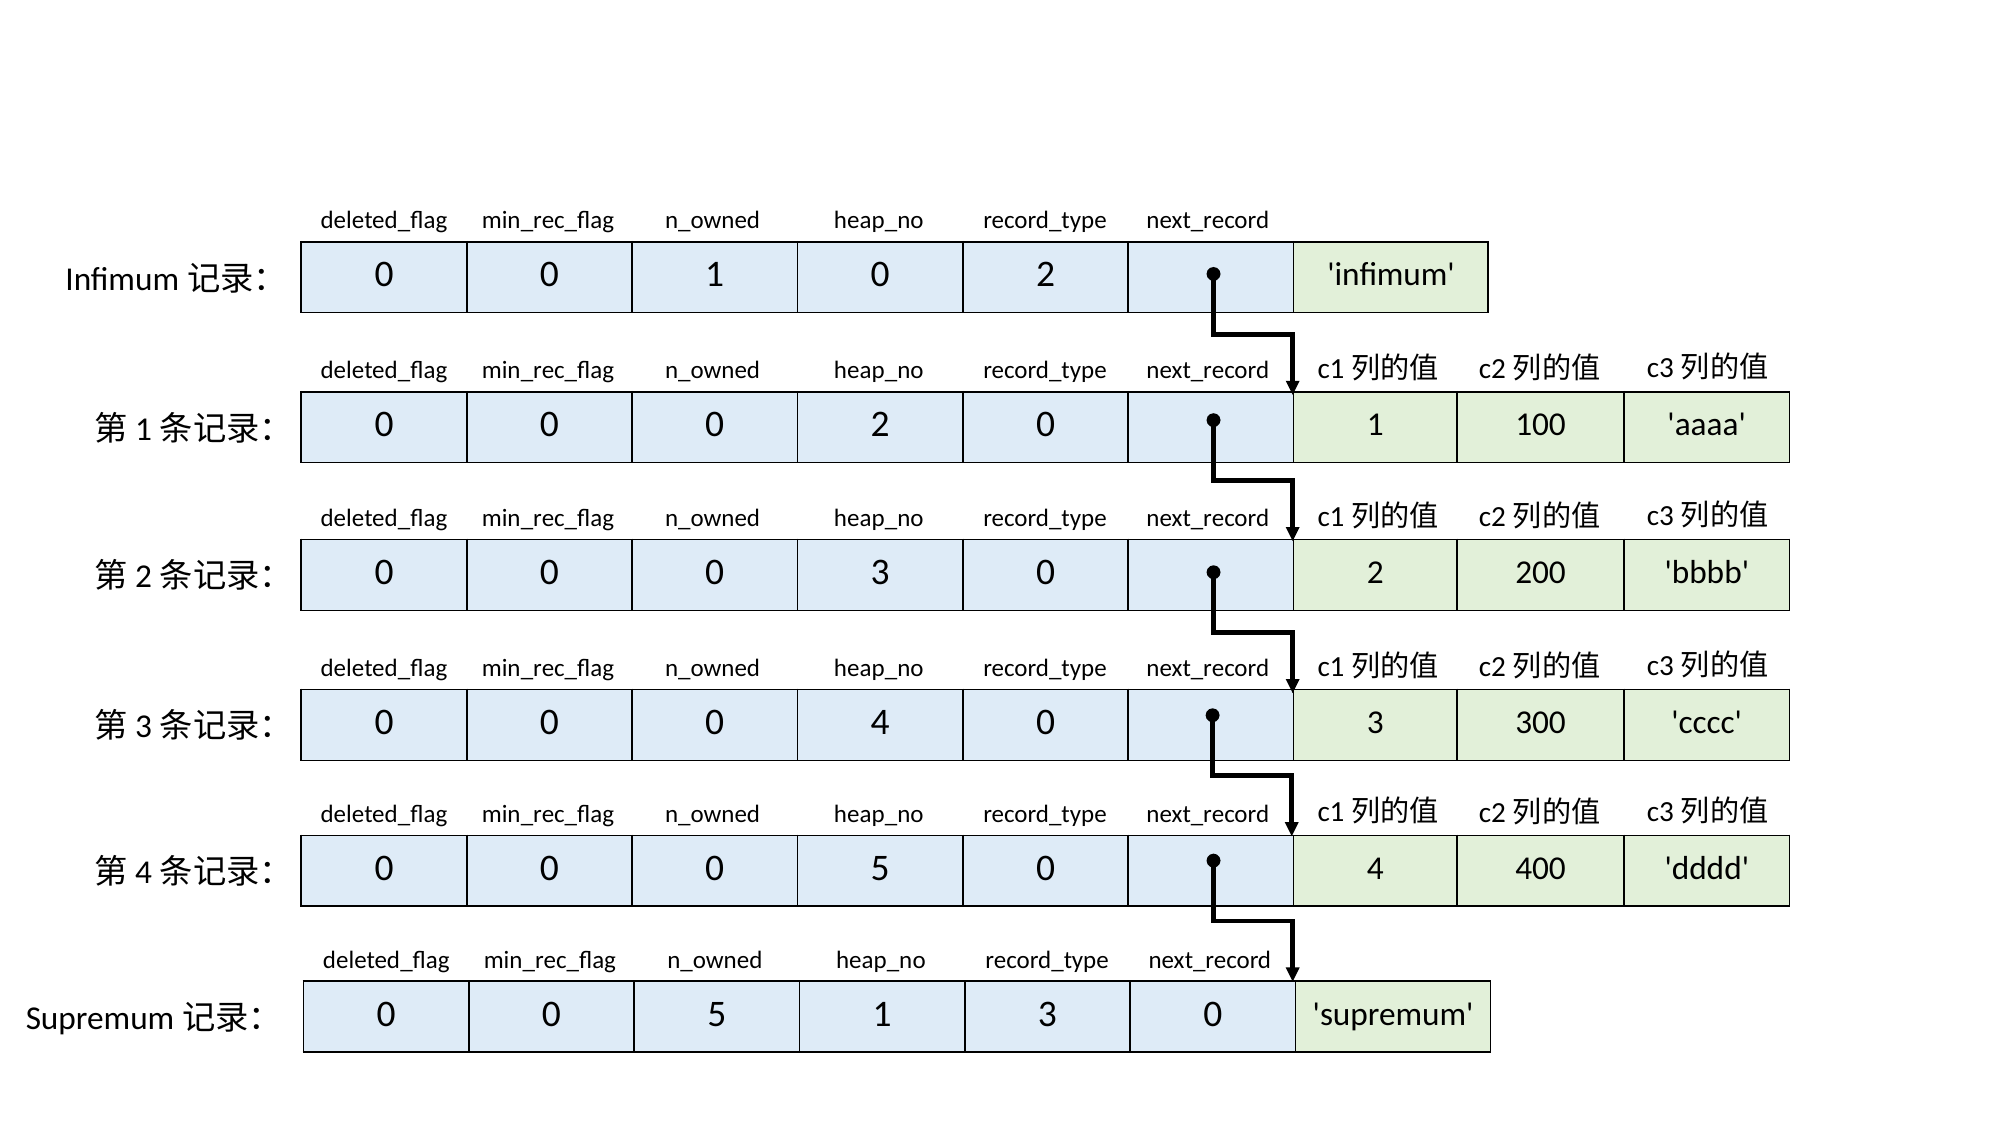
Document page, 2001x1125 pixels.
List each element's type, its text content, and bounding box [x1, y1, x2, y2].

text_box n_owned [650, 644, 776, 690]
text_box min_rec_flag [467, 494, 630, 540]
table_header 5 [798, 836, 962, 905]
table_header 'cccc' [1625, 690, 1789, 760]
text_box 第1条记录： [79, 399, 308, 454]
text_box heap_no [819, 196, 939, 242]
text_box record_type [968, 790, 1123, 835]
table_header 2 [964, 243, 1127, 312]
table_header 0 [468, 540, 631, 610]
text_box c1列的值 [1302, 785, 1454, 835]
text_box c1列的值 [1302, 489, 1454, 540]
text_box record_type [968, 196, 1123, 242]
table_header 0 [302, 540, 466, 610]
table_header 2 [798, 393, 962, 462]
text_box c2列的值 [1464, 489, 1616, 540]
table_header 0 [302, 243, 466, 312]
table_header 'supremum' [1296, 982, 1490, 1051]
table_header 0 [468, 243, 631, 312]
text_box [1192, 881, 1314, 961]
table_header 2 [1294, 540, 1456, 610]
text_box next_record [1131, 196, 1285, 242]
text_box heap_no [819, 346, 939, 392]
text_box c2列的值 [1464, 342, 1616, 392]
table_header 0 [633, 690, 797, 760]
table_header [1129, 393, 1293, 462]
table_header 0 [964, 836, 1127, 905]
table_header 1 [800, 982, 964, 1051]
text_box next_record [1131, 494, 1285, 539]
text_box heap_no [819, 790, 939, 835]
table_header [1129, 836, 1293, 905]
table_header 0 [798, 243, 962, 312]
text_box 第2条记录： [79, 547, 308, 602]
text_box c3列的值 [1632, 785, 1784, 835]
text_box deleted_flag [305, 644, 463, 690]
table_header 0 [302, 690, 466, 760]
text_box c2列的值 [1464, 785, 1616, 836]
text_box n_owned [650, 196, 776, 242]
text_box record_type [968, 494, 1123, 539]
table_header 1 [633, 243, 797, 312]
text_box c1列的值 [1302, 639, 1454, 690]
text_box deleted_flag [305, 346, 463, 392]
text_box min_rec_flag [469, 936, 632, 981]
text_box record_type [968, 346, 1123, 392]
table_header 200 [1458, 540, 1623, 610]
table_header 0 [304, 982, 468, 1051]
table_header 'infimum' [1294, 243, 1487, 312]
text_box 第3条记录： [79, 697, 308, 752]
text_box next_record [1131, 644, 1285, 689]
text_box deleted_flag [305, 790, 463, 836]
text_box c3列的值 [1632, 489, 1784, 539]
table_header 3 [966, 982, 1129, 1051]
table_header [1129, 690, 1293, 760]
table_header 0 [633, 393, 797, 462]
text_box min_rec_flag [467, 644, 630, 690]
text_box heap_no [819, 494, 939, 539]
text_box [1192, 593, 1314, 673]
text_box min_rec_flag [467, 196, 630, 242]
text_box next_record [1131, 346, 1285, 392]
table_header 0 [468, 393, 631, 462]
table_header 0 [302, 393, 466, 462]
table_header 0 [633, 836, 797, 905]
table_header [1129, 243, 1293, 312]
text_box deleted_flag [305, 196, 463, 242]
text_box Supremum记录： [10, 988, 297, 1044]
text_box c3列的值 [1632, 639, 1784, 689]
text_box min_rec_flag [467, 346, 630, 392]
text_box n_owned [650, 494, 776, 540]
text_box 第4条记录： [79, 843, 308, 898]
text_box record_type [968, 644, 1123, 689]
table_header 5 [635, 982, 799, 1051]
table_header 1 [1294, 393, 1456, 462]
text_box c3列的值 [1632, 341, 1784, 391]
text_box min_rec_flag [467, 790, 630, 836]
text_box deleted_flag [305, 494, 463, 540]
table_header 0 [1131, 982, 1295, 1051]
text_box next_record [1133, 936, 1287, 981]
table_header 0 [470, 982, 633, 1051]
table_header 0 [302, 836, 466, 905]
table_header 4 [798, 690, 962, 760]
text_box record_type [970, 936, 1125, 981]
text_box next_record [1131, 790, 1285, 835]
table_header 0 [633, 540, 797, 610]
text_box n_owned [650, 346, 776, 392]
text_box heap_no [819, 644, 939, 689]
table_header 3 [798, 540, 962, 610]
text_box c2列的值 [1464, 639, 1616, 690]
table_header 300 [1458, 690, 1623, 760]
text_box n_owned [652, 936, 778, 981]
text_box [1192, 440, 1314, 521]
table_header 'bbbb' [1625, 540, 1789, 610]
table_header 4 [1294, 836, 1456, 905]
table_header 0 [964, 393, 1127, 462]
table_header [1129, 540, 1293, 610]
text_box n_owned [650, 790, 776, 836]
table_header 3 [1294, 690, 1456, 760]
table_header 400 [1458, 836, 1623, 905]
table_header 'dddd' [1625, 836, 1789, 905]
text_box heap_no [821, 936, 942, 981]
table_header 0 [468, 690, 631, 760]
table_header 100 [1458, 393, 1623, 462]
text_box Infimum记录： [50, 249, 302, 304]
text_box c1列的值 [1302, 341, 1454, 392]
text_box deleted_flag [308, 936, 465, 981]
table_header 0 [964, 690, 1127, 760]
table_header 0 [468, 836, 631, 905]
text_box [1192, 294, 1314, 374]
table_header 'aaaa' [1625, 393, 1789, 462]
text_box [1191, 736, 1313, 816]
table_header 0 [964, 540, 1127, 610]
